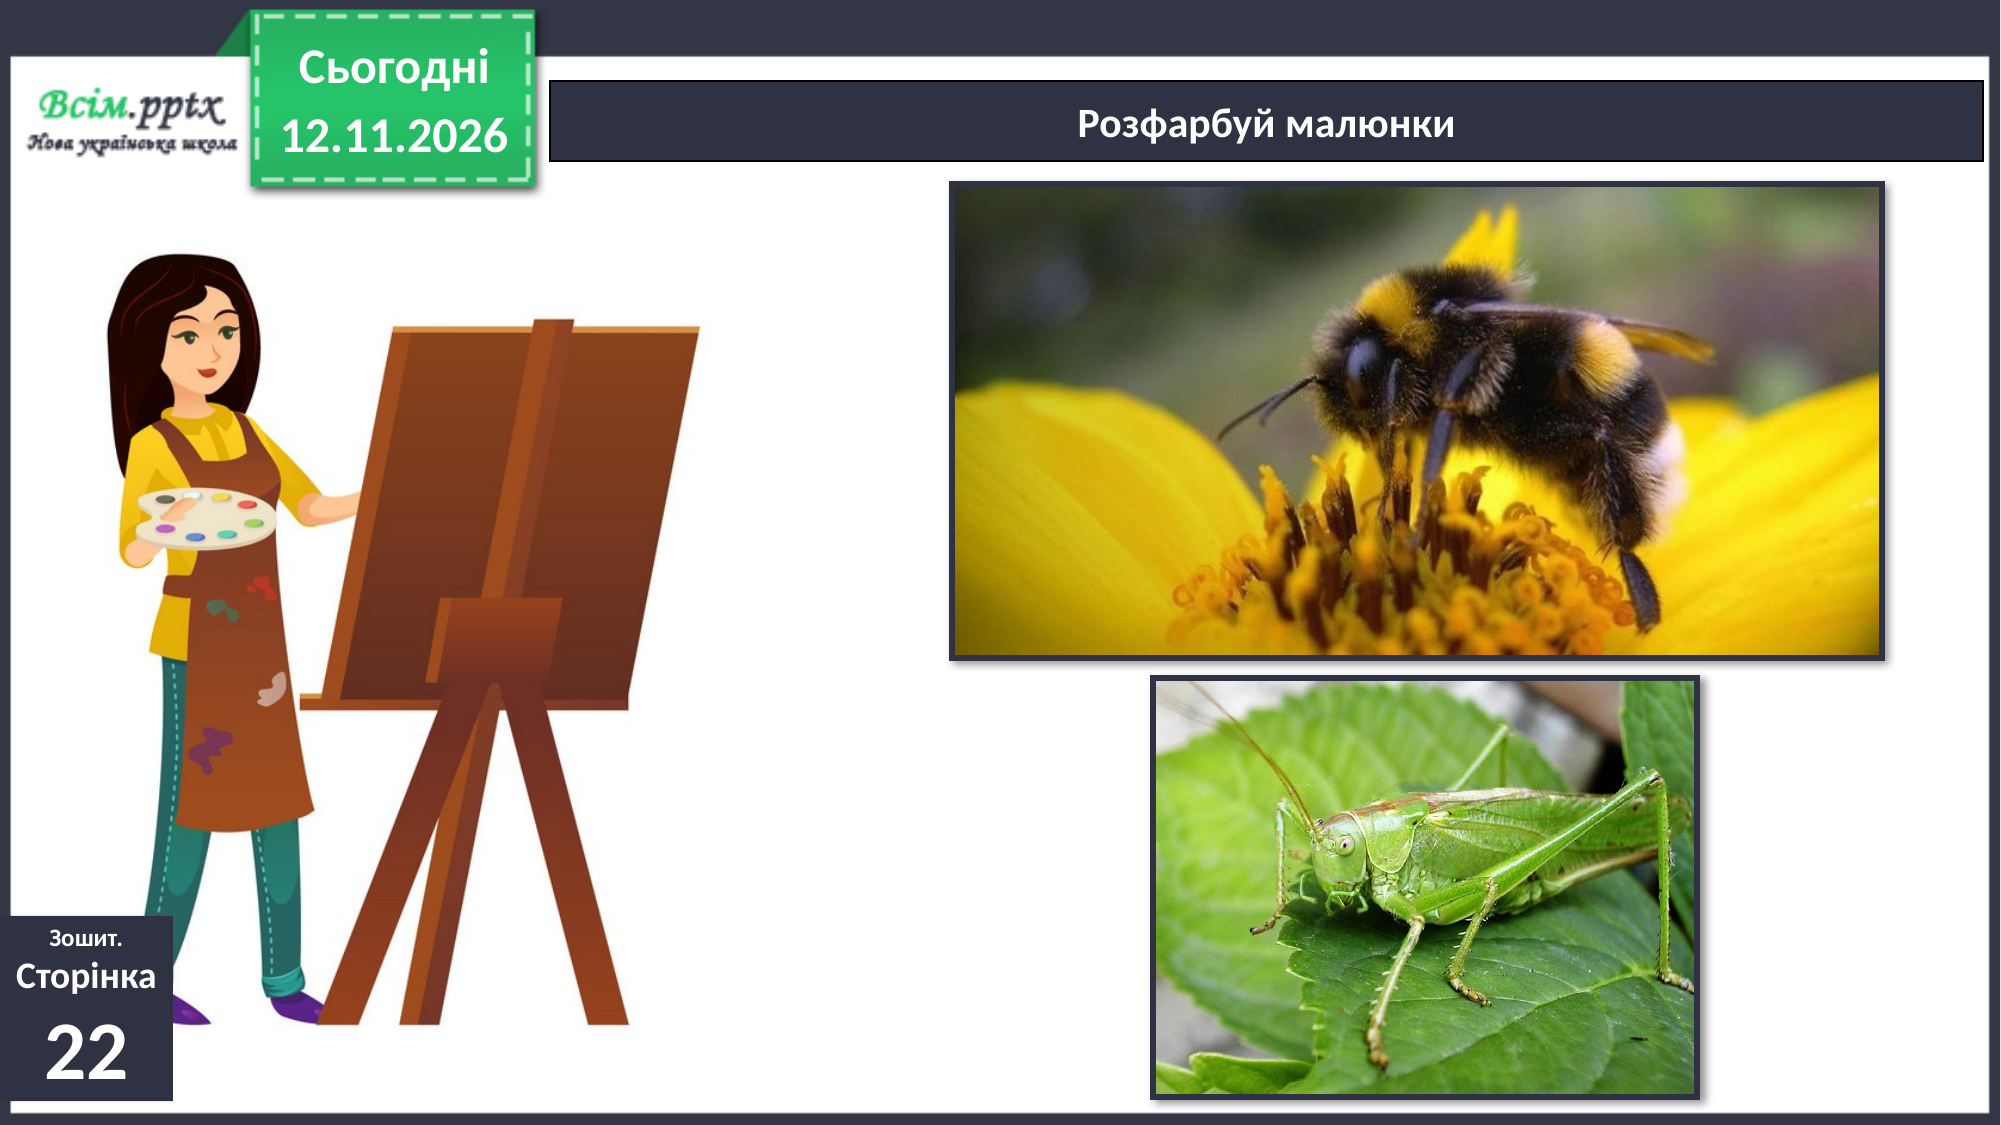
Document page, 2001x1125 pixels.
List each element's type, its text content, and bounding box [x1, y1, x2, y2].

text_box Зошит. Сторінка 22 [0, 915, 174, 1102]
text_box 20.01.2022 [263, 101, 524, 164]
picture [0, 0, 2001, 1125]
text_box Розфарбуй малюнки [549, 80, 1984, 162]
text_box Сьогодні [284, 26, 535, 101]
